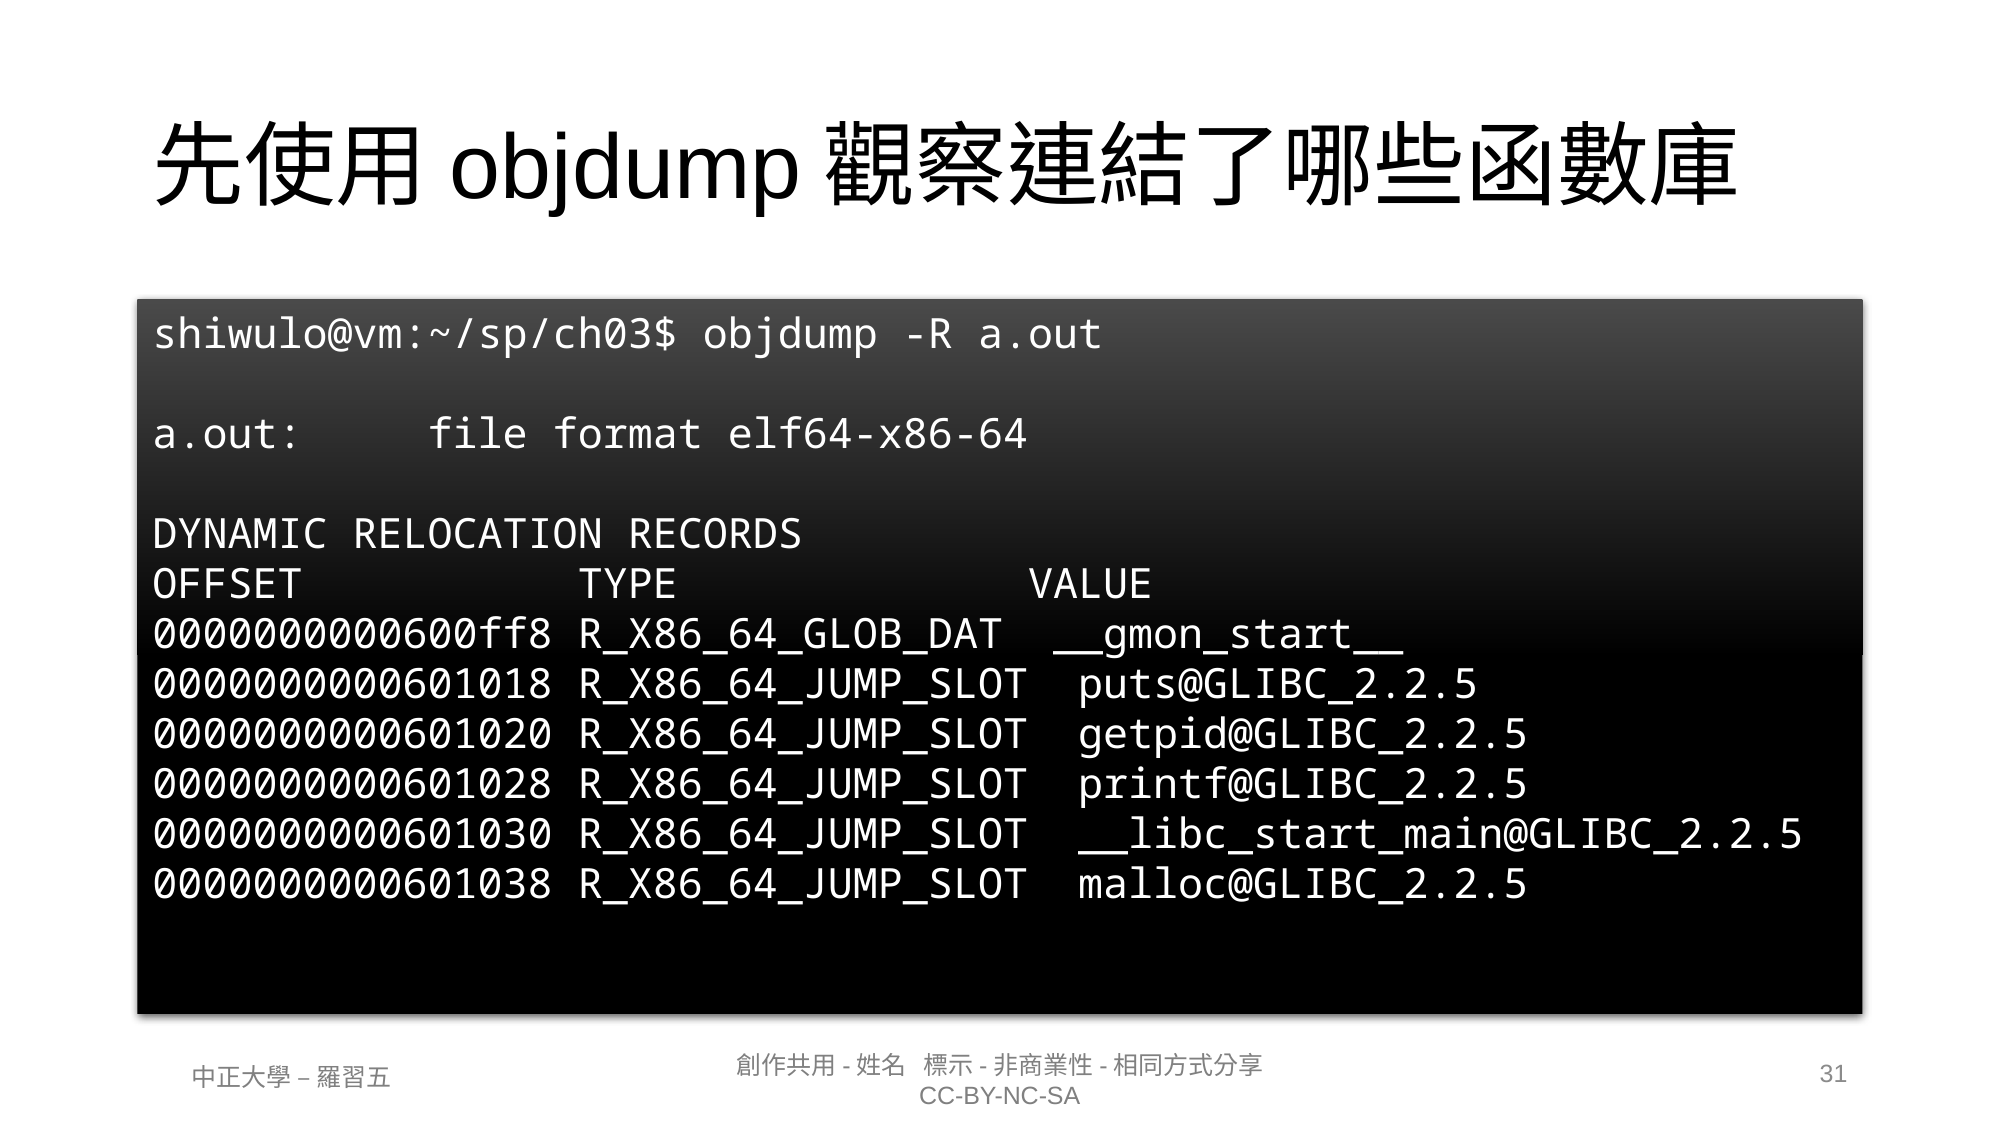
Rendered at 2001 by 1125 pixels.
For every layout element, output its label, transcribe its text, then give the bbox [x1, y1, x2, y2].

slide_number 31 [1412, 1042, 1863, 1103]
title 先使用objdump觀察連結了哪些函數庫 [137, 59, 1863, 278]
list shiwulo@vm:~/sp/ch03$ objdump -R a.out a.out: file format elf64-x86-64 DYNAMIC RELOCATION RECORDS OFFSET TYPE VALUE 0000000000600ff8 R_X86_64_GLOB_DAT __gmon_start__ 0000000000601018 R_X86_64_JUMP_SLOT puts@GLIBC_2.2.5 0000000000601020 R_X86_64_JUMP_SLOT getpid@GLIBC_2.2.5 0000000000601028 R_X86_64_JUMP_SLOT printf@GLIBC_2.2.5 0000000000601030 R_X86_64_JUMP_SLOT __libc_start_main@GLIBC_2.2.5 0000000000601038 R_X86_64_JUMP_SLOT malloc@GLIBC_2.2.5 [137, 299, 1863, 1014]
